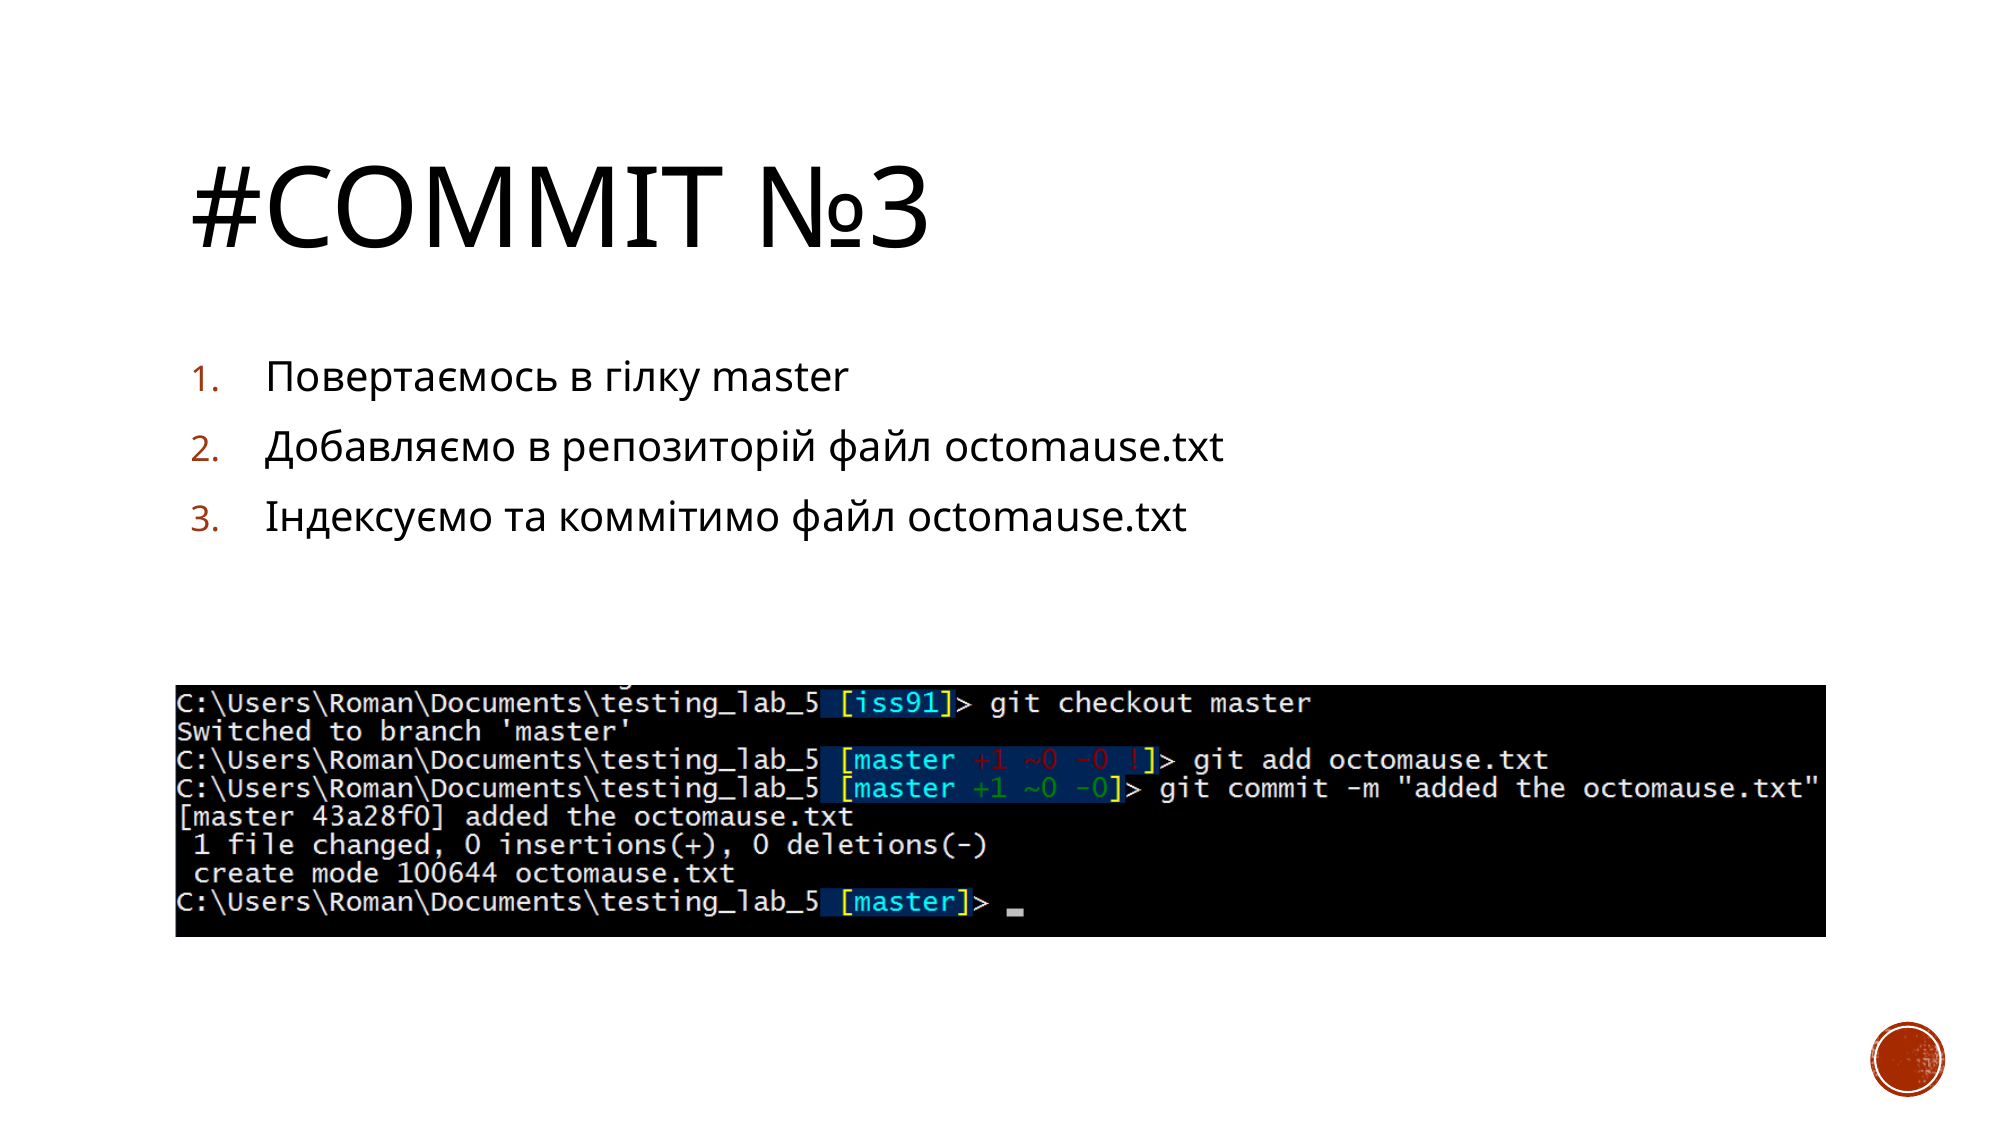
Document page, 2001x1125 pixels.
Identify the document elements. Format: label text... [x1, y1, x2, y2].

list Повертаємось в гілку master Добавляємо в репозиторій файл octomause.txt Індексуємо та коммітимо файл octomause.txt [175, 348, 1826, 619]
title #commit №3 [175, 79, 1826, 344]
picture [175, 685, 1826, 937]
